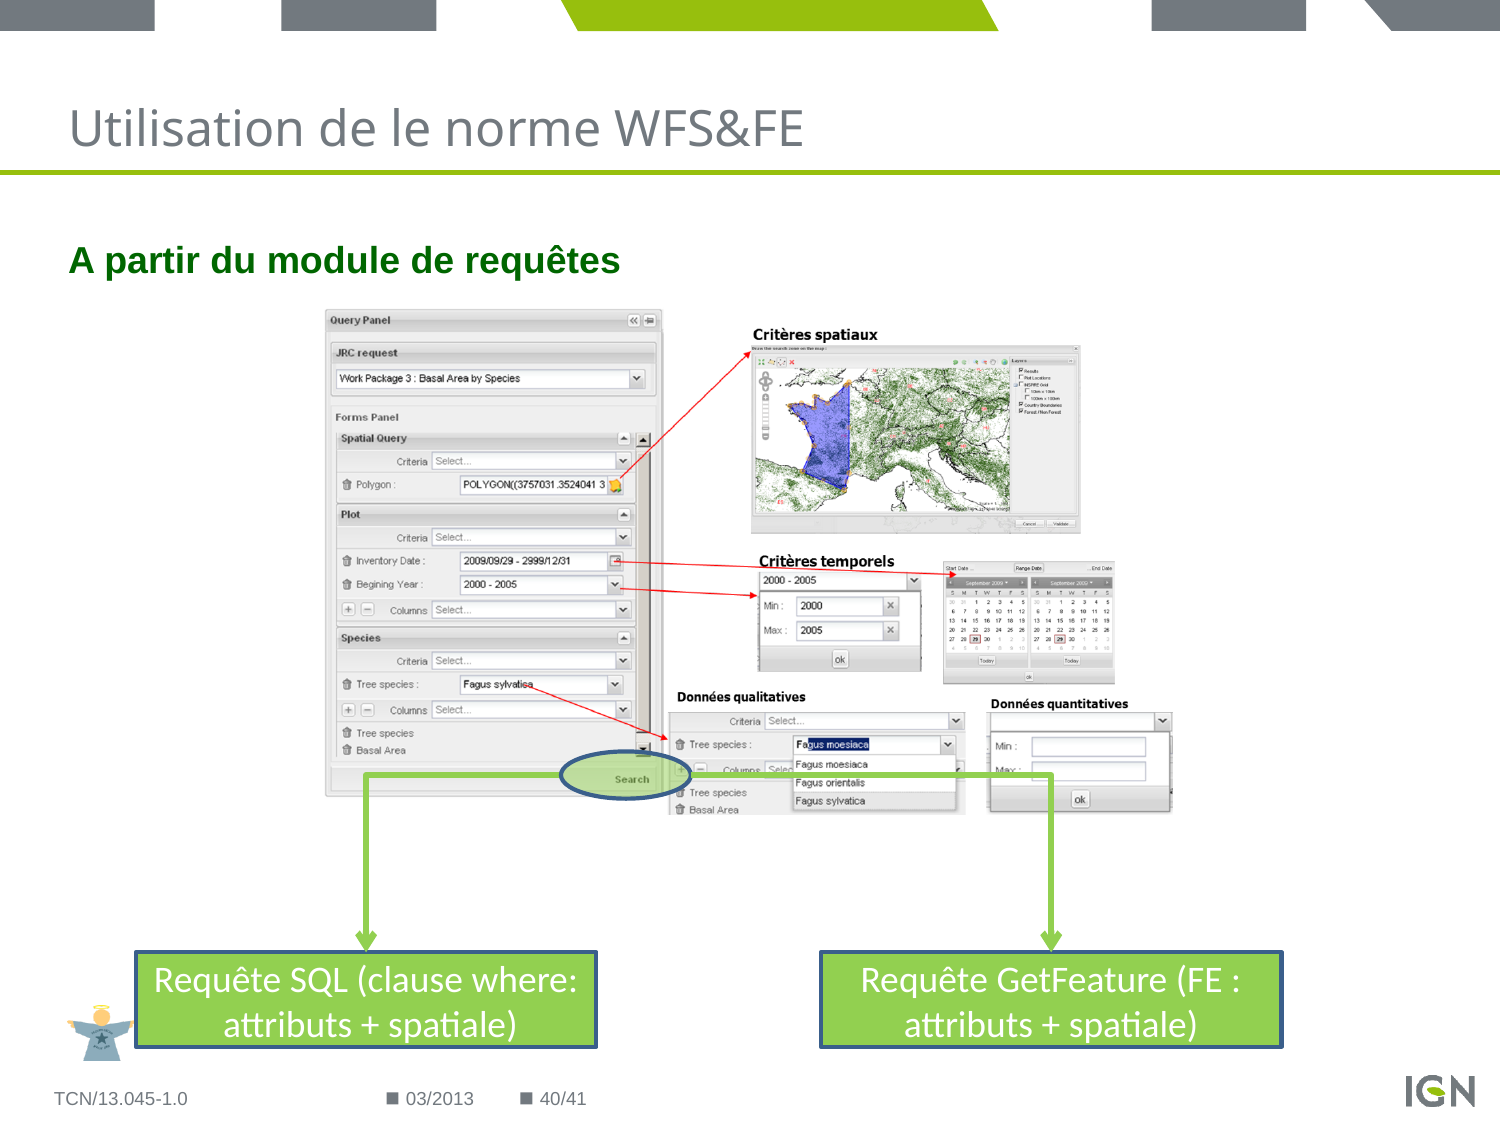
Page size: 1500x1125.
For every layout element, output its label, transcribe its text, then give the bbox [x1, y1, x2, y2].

picture [1404, 1074, 1475, 1109]
text_box A partir du module de requêtes [53, 219, 1425, 303]
footer TCN/13.045-1.0 [39, 1067, 390, 1125]
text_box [690, 774, 1282, 1048]
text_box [135, 774, 597, 1048]
slide_number 40/41 [524, 1067, 875, 1125]
picture [67, 1005, 136, 1061]
picture [324, 306, 1173, 815]
title Utilisation de le norme WFS&FE [53, 80, 1425, 173]
slide_number 03/2013 [390, 1067, 524, 1125]
